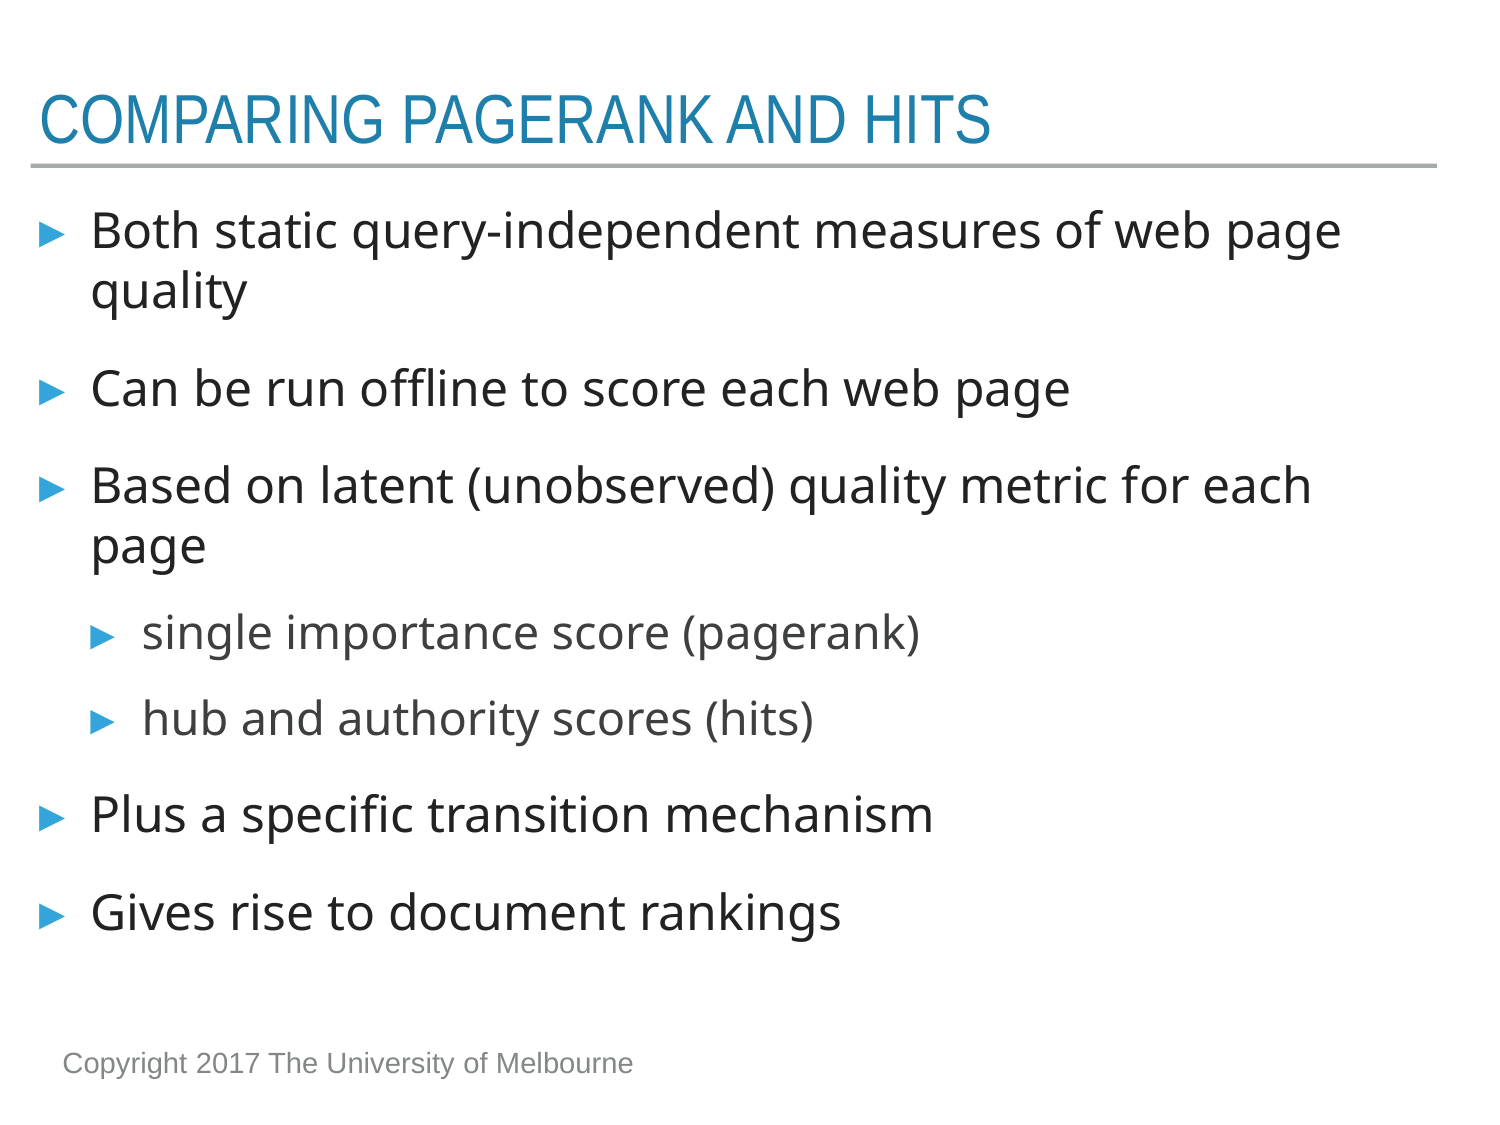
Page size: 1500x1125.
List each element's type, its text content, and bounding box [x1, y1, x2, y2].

list Both static query-independent measures of web page quality Can be run offline to score each web page Based on latent (unobserved) quality metric for each page single importance score (pagerank) hub and authority scores (hits) Plus a specific transition mechanism Gives rise to document rankings [30, 189, 1438, 1091]
title Comparing Pagerank and HITS [30, 81, 1438, 167]
